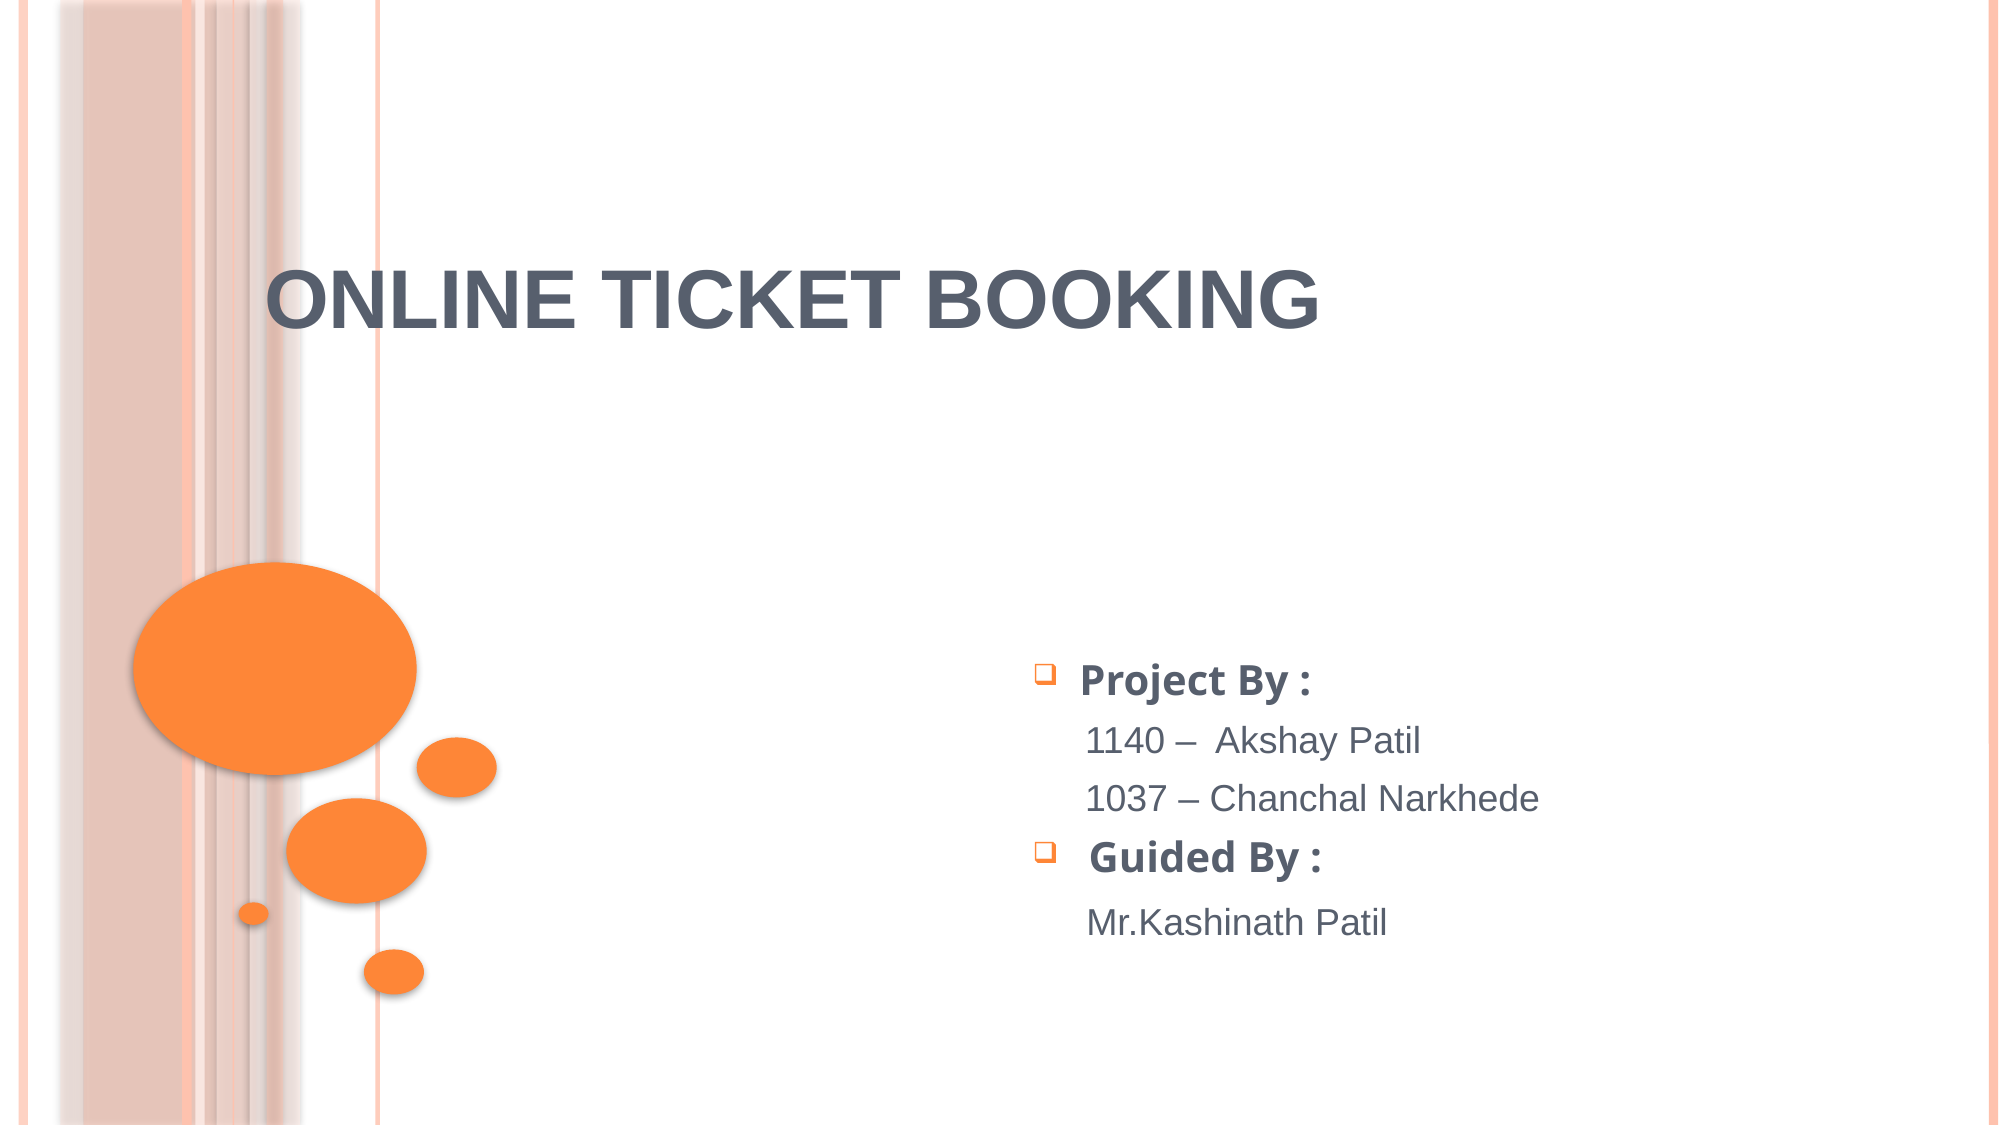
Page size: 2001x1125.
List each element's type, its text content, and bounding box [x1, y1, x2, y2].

title ONLINE TICKET BOOKING [83, 183, 1503, 353]
subtitle Project By : 1140 – Akshay Patil 1037 – Chanchal Narkhede Guided By : Mr.Kashinath Patil [1017, 646, 1826, 1018]
